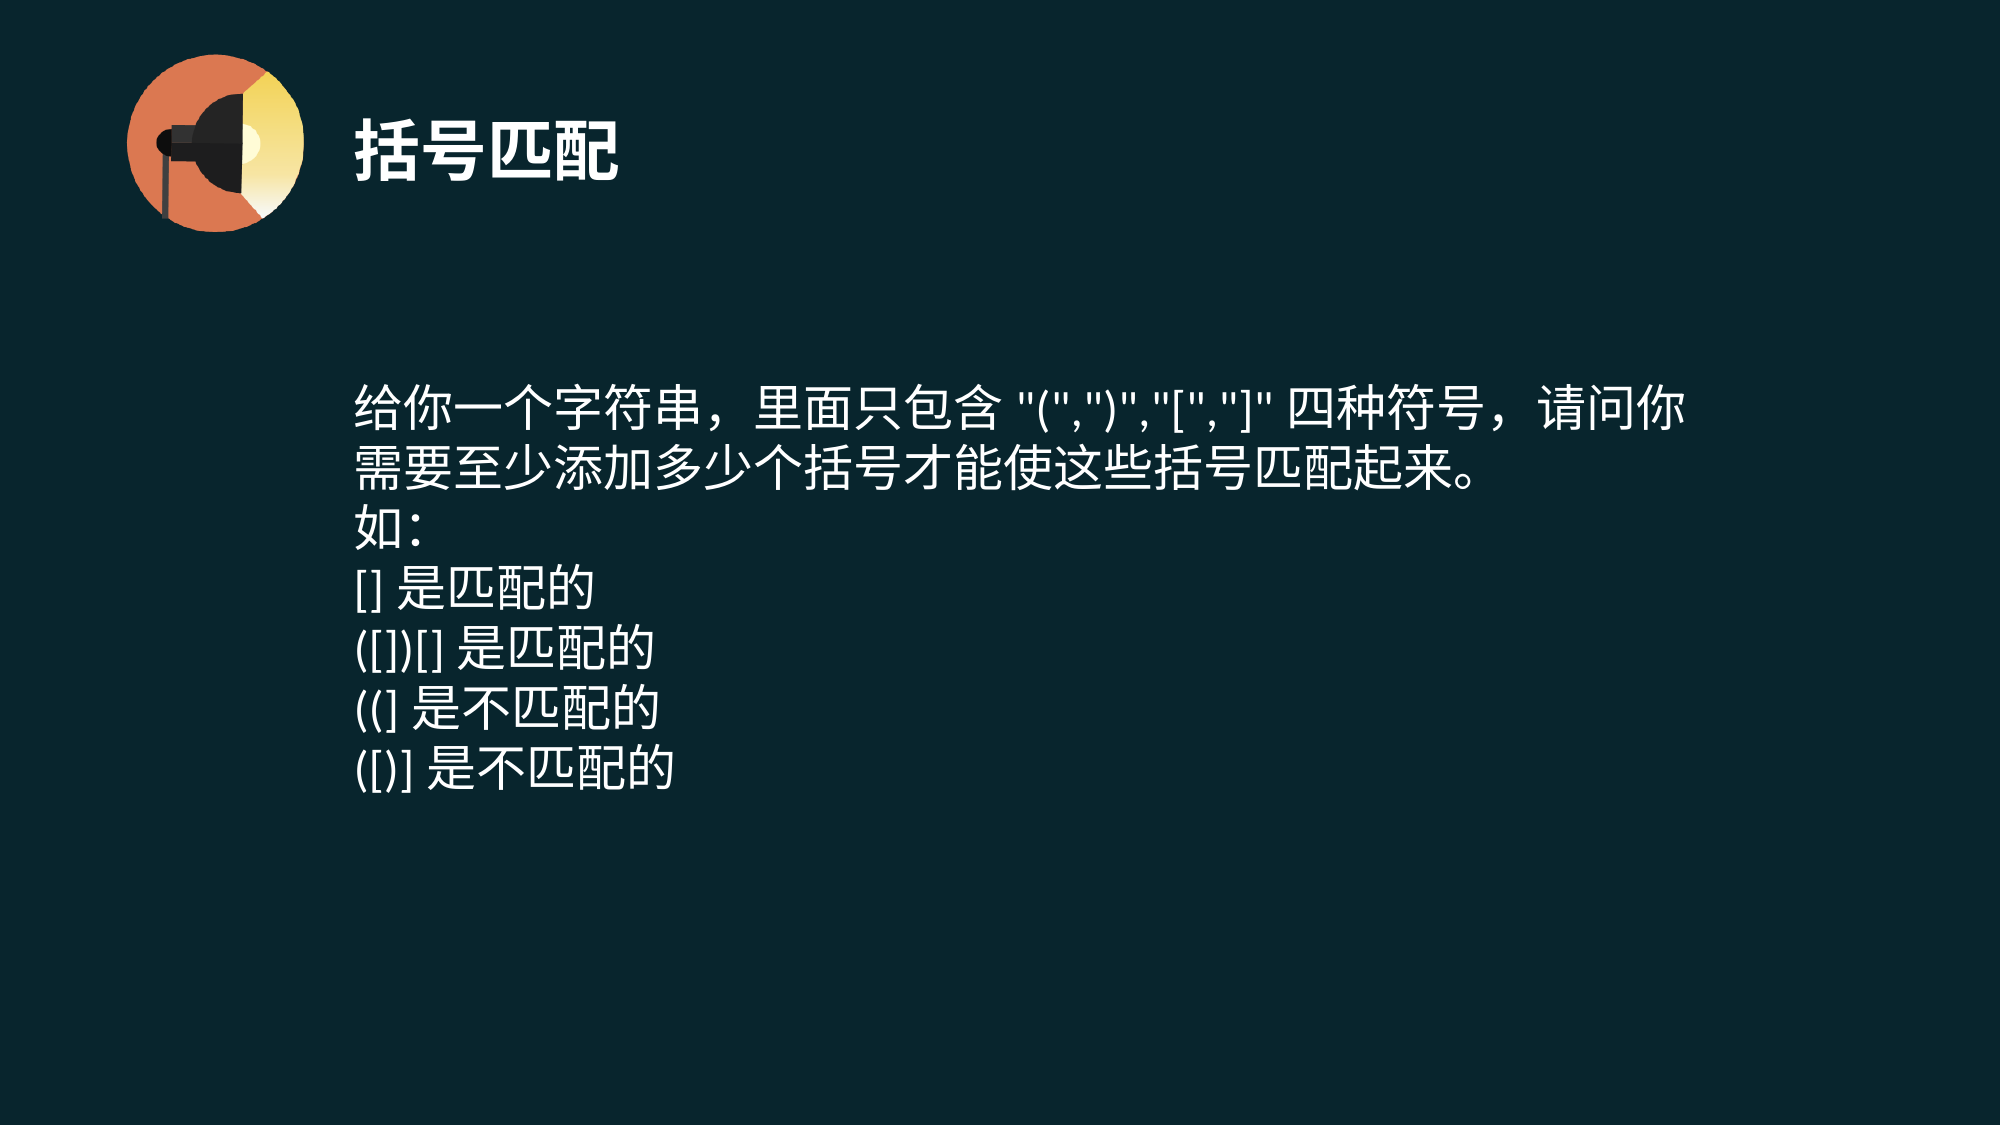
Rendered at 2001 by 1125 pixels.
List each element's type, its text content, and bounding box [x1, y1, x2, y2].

text_box 给你一个字符串，里面只包含"(",")","[","]"四种符号，请问你需要至少添加多少个括号才能使这些括号匹配起来。 如： []是匹配的 ([])[]是匹配的 ((]是不匹配的 ([)]是不匹配的 [338, 368, 1708, 804]
title 括号匹配 [338, 90, 1532, 209]
picture [126, 54, 304, 232]
